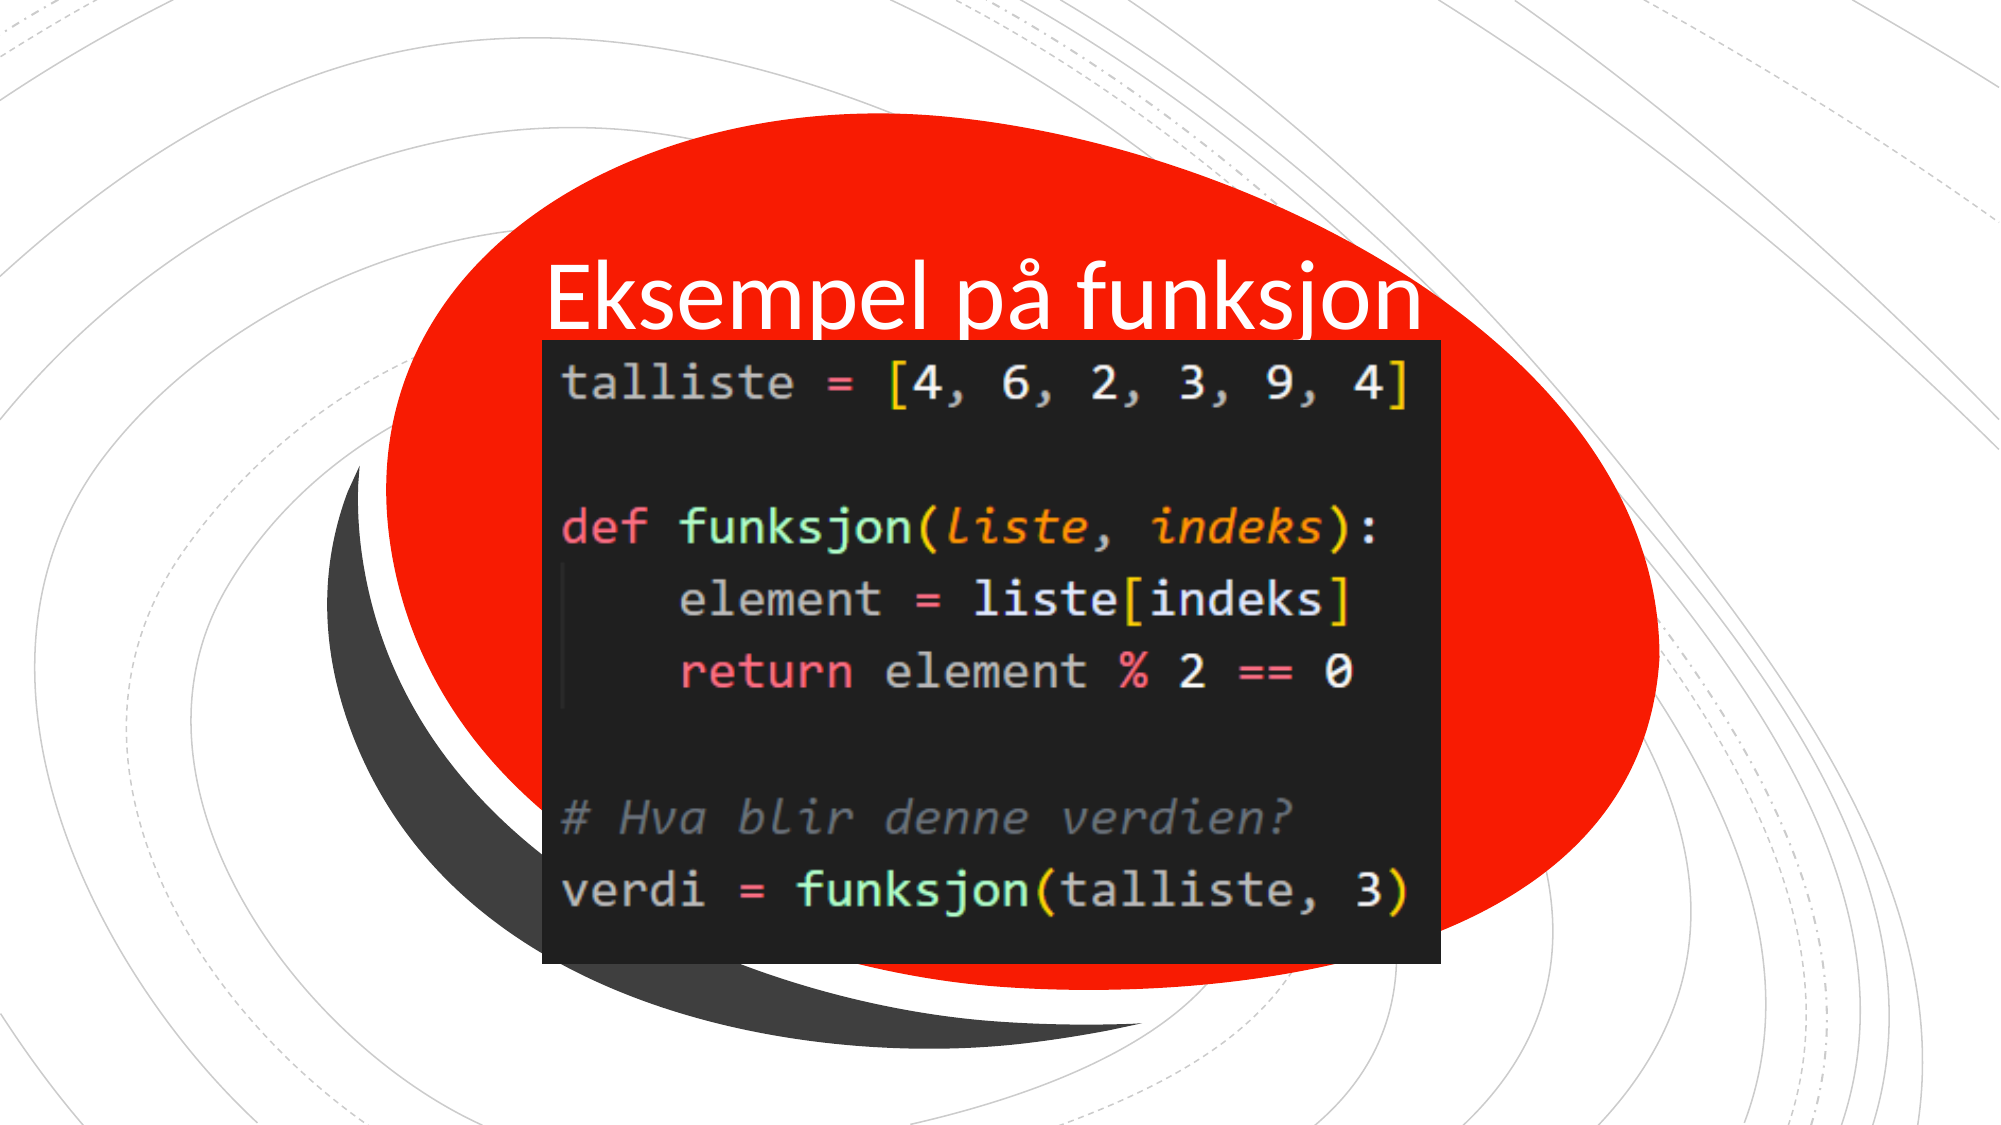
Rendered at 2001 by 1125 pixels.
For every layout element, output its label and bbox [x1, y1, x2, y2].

picture [541, 340, 1441, 964]
text_box [0, 0, 2000, 1125]
